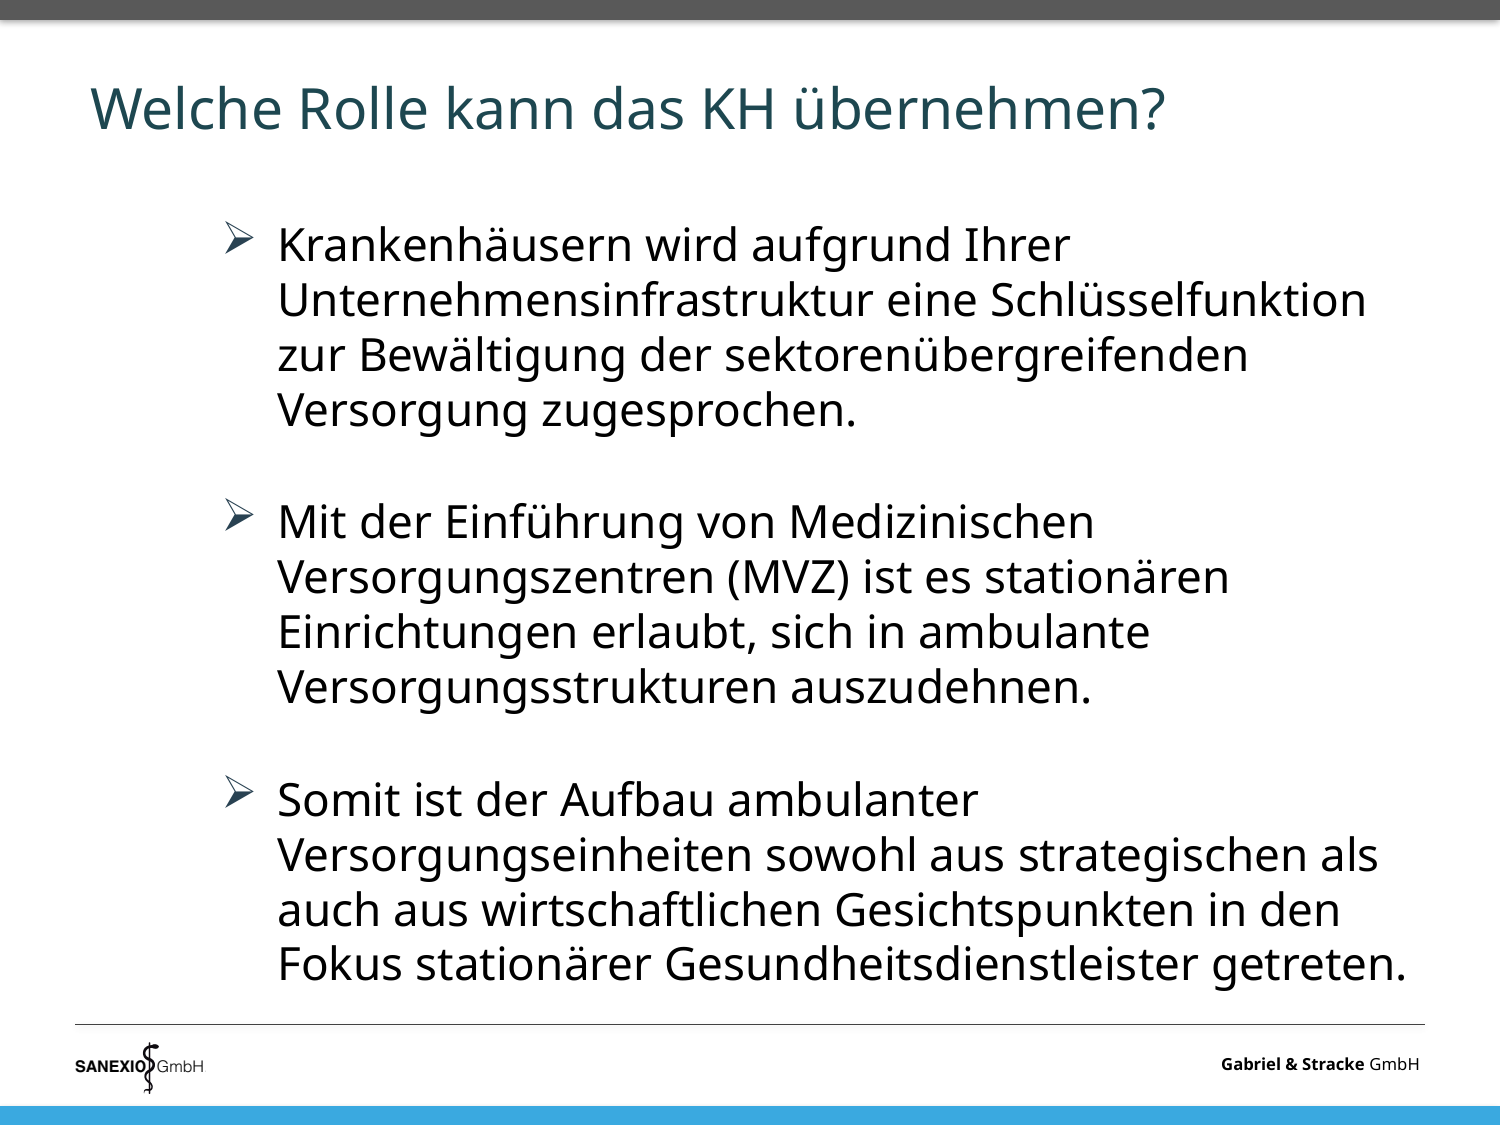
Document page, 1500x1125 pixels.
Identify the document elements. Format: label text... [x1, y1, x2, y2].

list Krankenhäusern wird aufgrund Ihrer Unternehmensinfrastruktur eine Schlüsselfunktion zur Bewältigung der sektorenübergreifenden Versorgung zugesprochen. Mit der Einführung von Medizinischen Versorgungszentren (MVZ) ist es stationären Einrichtungen erlaubt, sich in ambulante Versorgungsstrukturen auszudehnen. Somit ist der Aufbau ambulanter Versorgungseinheiten sowohl aus strategischen als auch aus wirtschaftlichen Gesichtspunkten in den Fokus stationärer Gesundheitsdienstleister getreten. [75, 208, 1425, 1005]
title Welche Rolle kann das KH übernehmen? [75, 45, 1425, 170]
